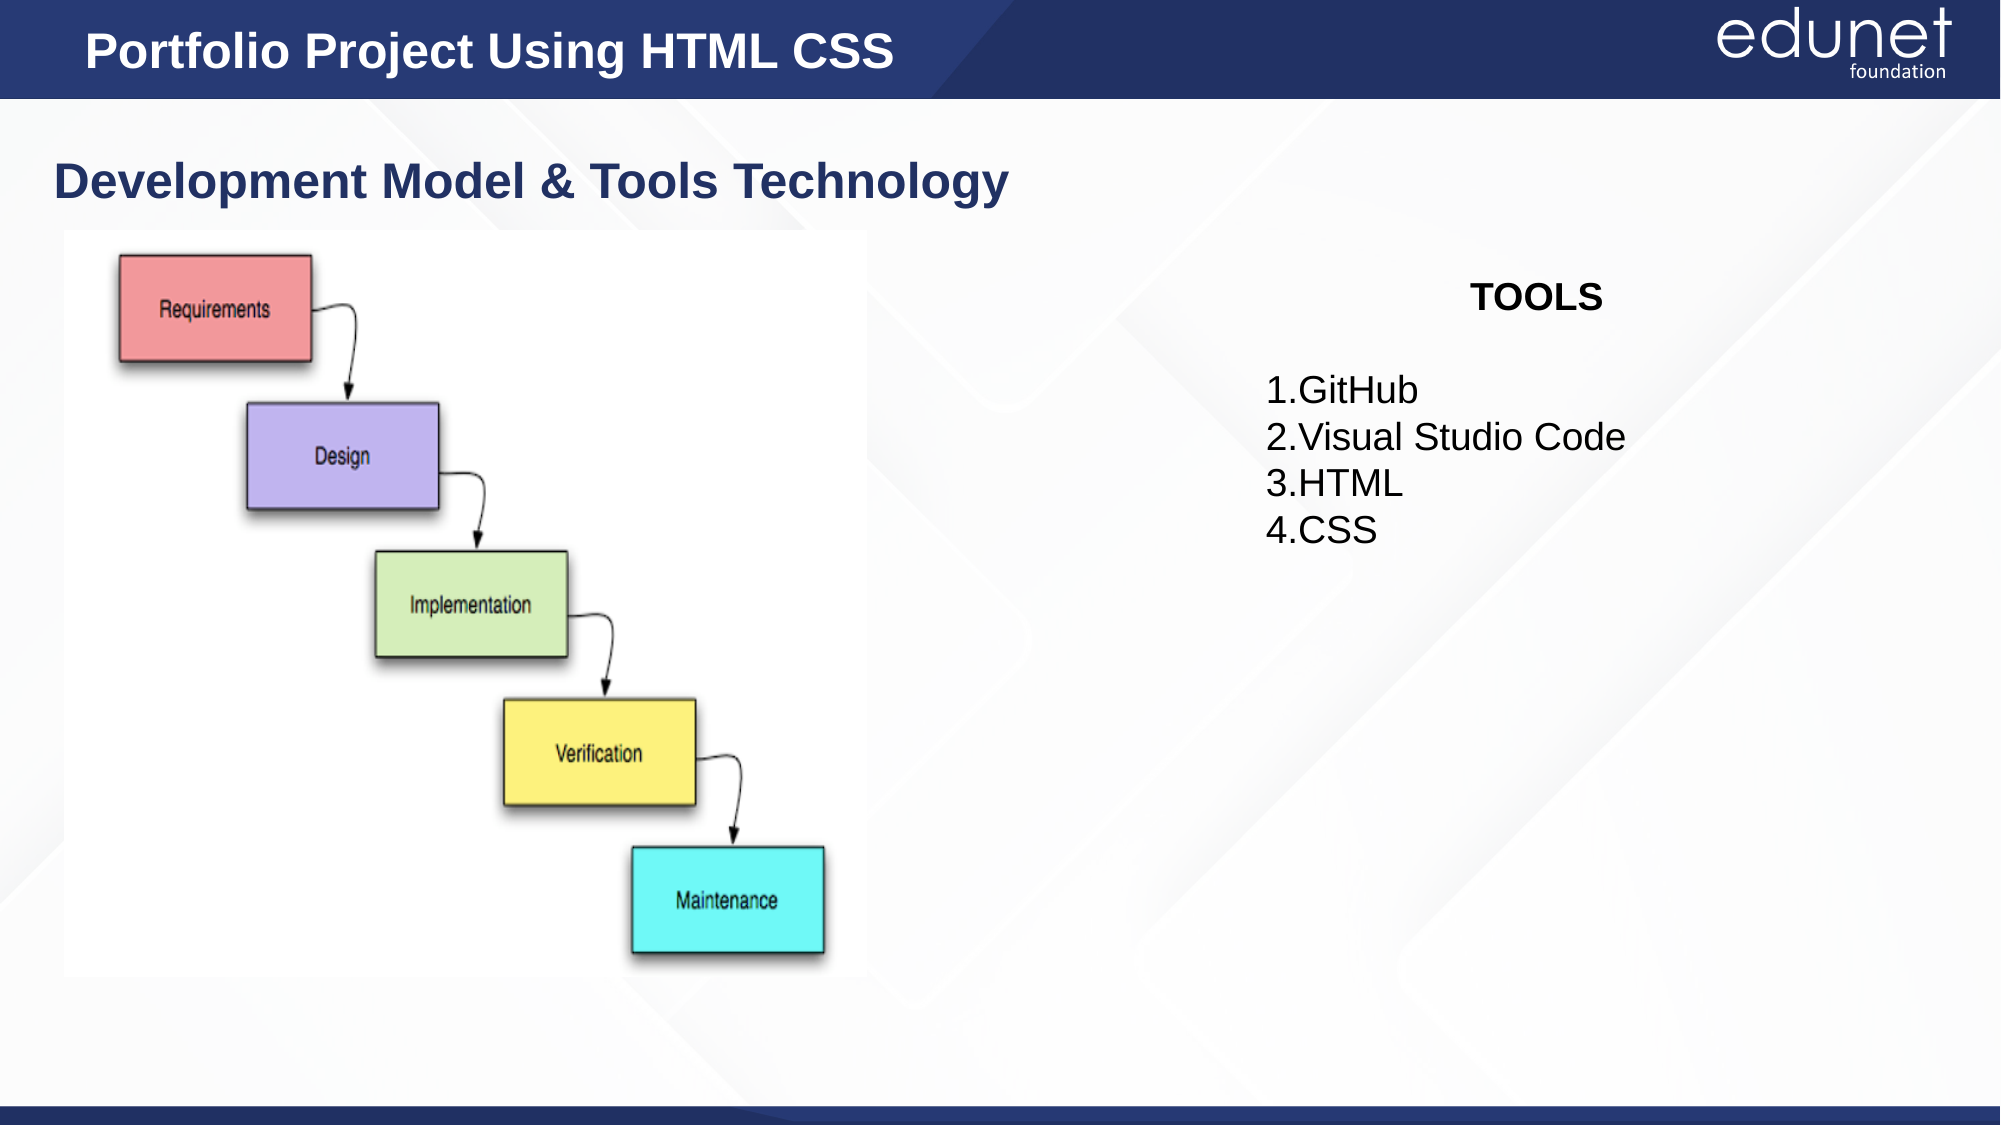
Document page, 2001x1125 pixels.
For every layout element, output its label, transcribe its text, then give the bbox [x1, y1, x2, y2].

title Development Model & Tools Technology [33, 128, 1230, 200]
picture [0, 0, 2001, 99]
picture [63, 230, 868, 977]
picture [0, 1105, 2000, 1125]
text_box TOOLS 1.GitHub 2.Visual Studio Code 3.HTML 4.CSS [1251, 264, 1916, 559]
